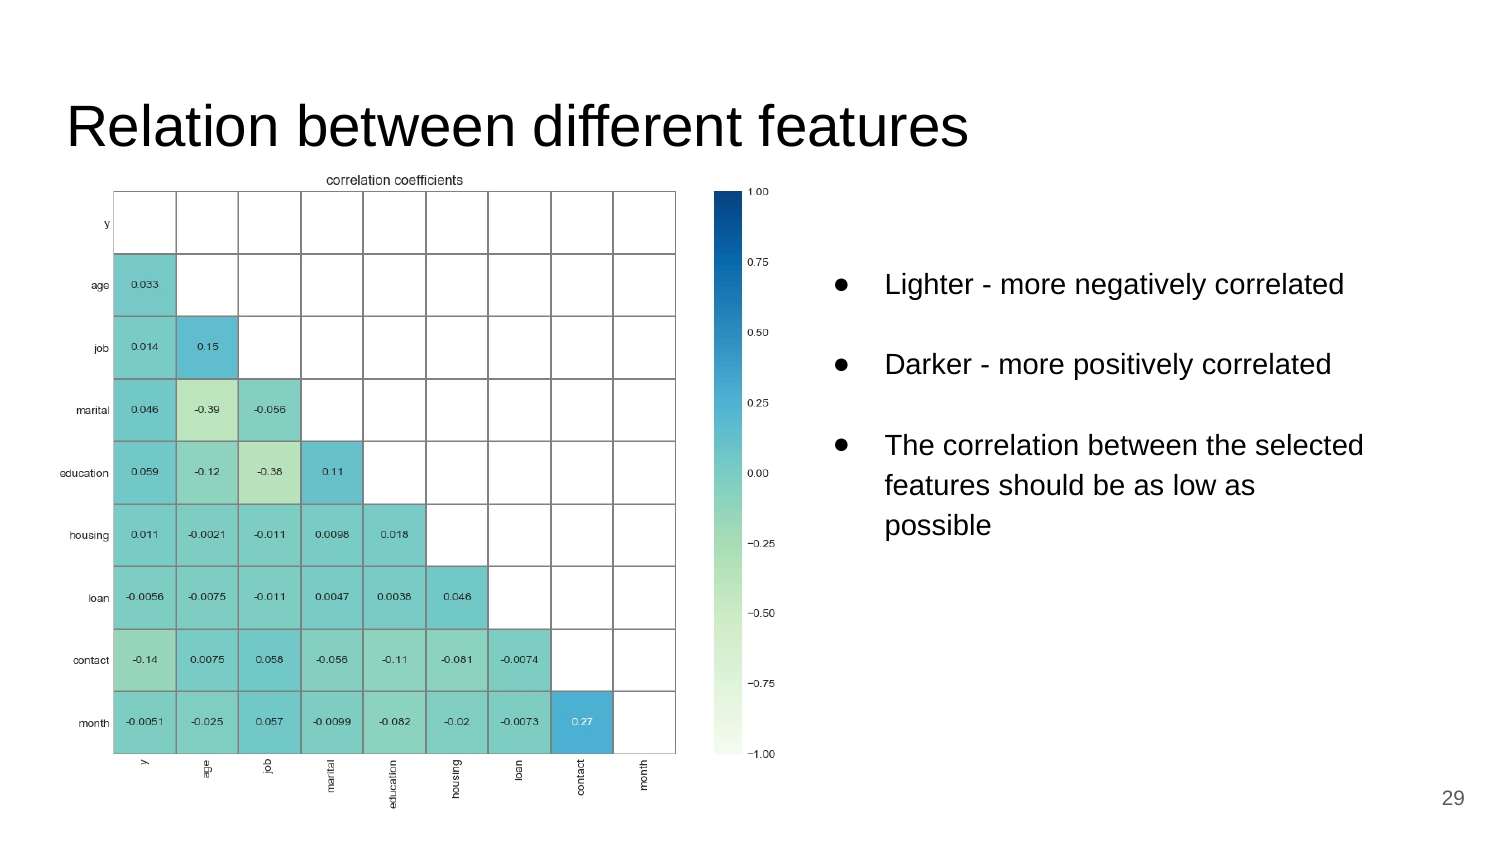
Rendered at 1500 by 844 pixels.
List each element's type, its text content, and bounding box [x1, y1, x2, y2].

text_box Lighter - more negatively correlated Darker - more positively correlated The correlation between the selected features should be as low as possible [794, 245, 1385, 666]
picture [50, 166, 784, 817]
slide_number ‹#› [1389, 764, 1480, 830]
title Relation between different features [51, 72, 1449, 167]
